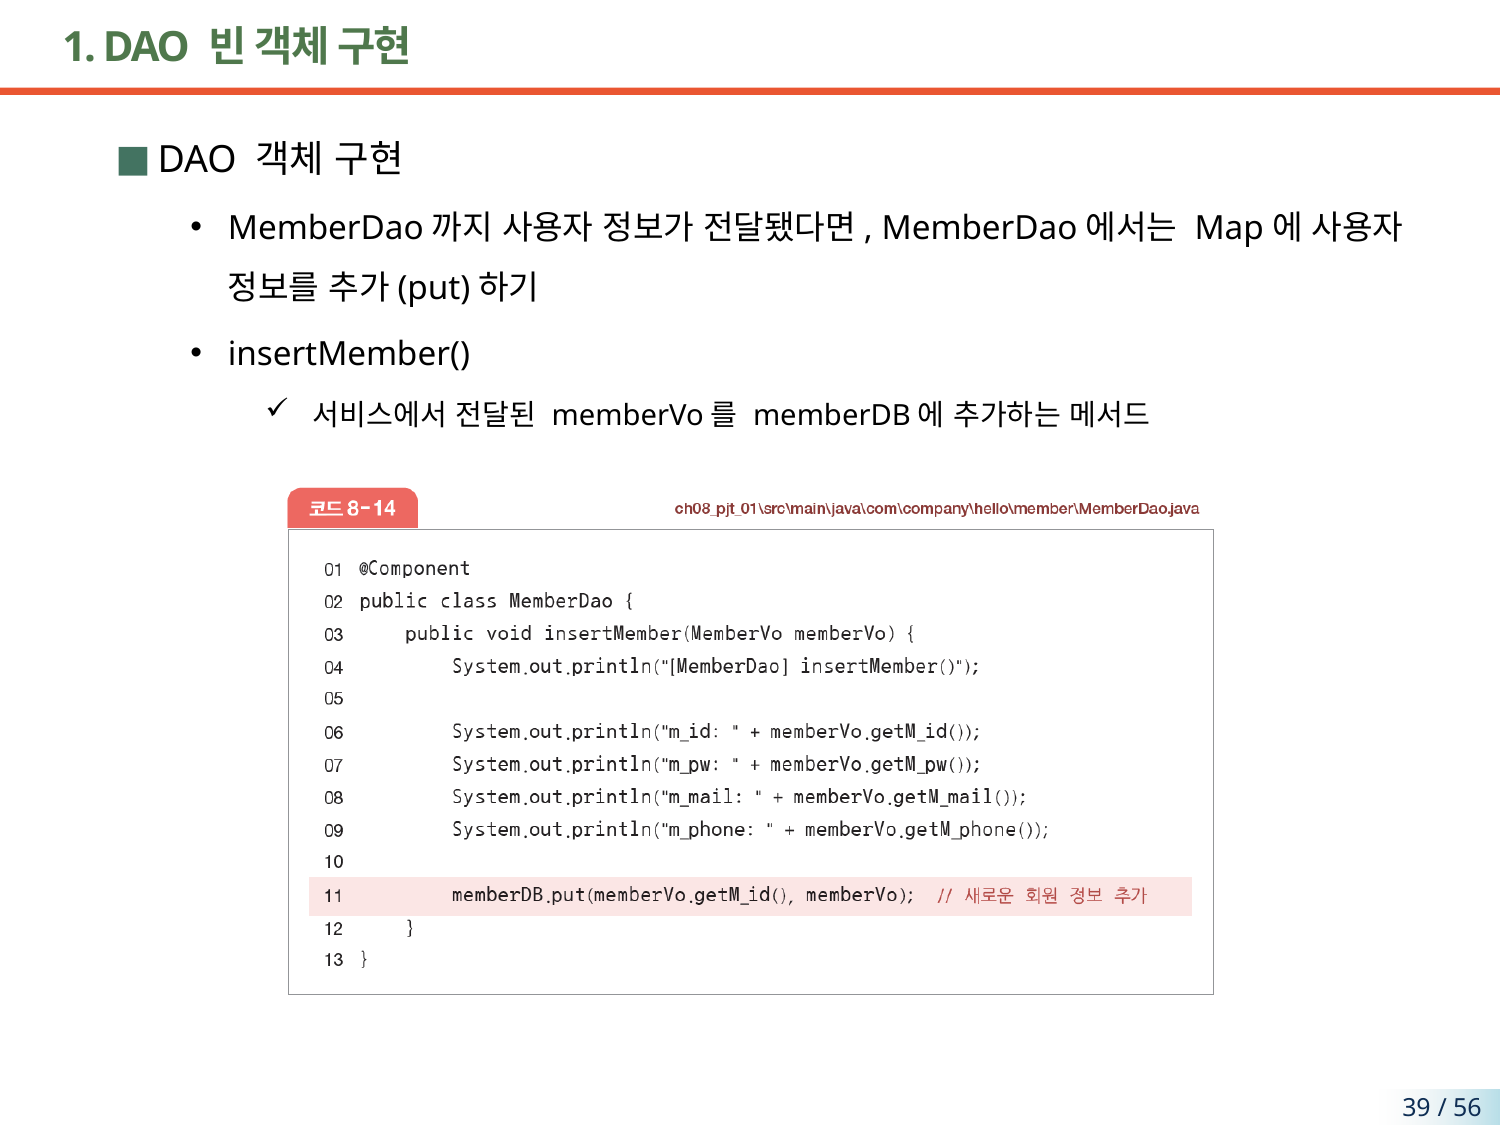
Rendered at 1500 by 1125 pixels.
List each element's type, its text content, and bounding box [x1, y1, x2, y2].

title 1. DAO 빈 객체 구현 [47, 5, 1325, 84]
picture [284, 485, 1216, 999]
list DAO 객체 구현 MemberDao까지 사용자 정보가 전달됐다면, MemberDao에서는 Map에 사용자 정보를 추가(put)하기 insertMember() 서비스에서 전달된 memberVo를 memberDB에 추가하는 메서드 [100, 127, 1459, 1050]
